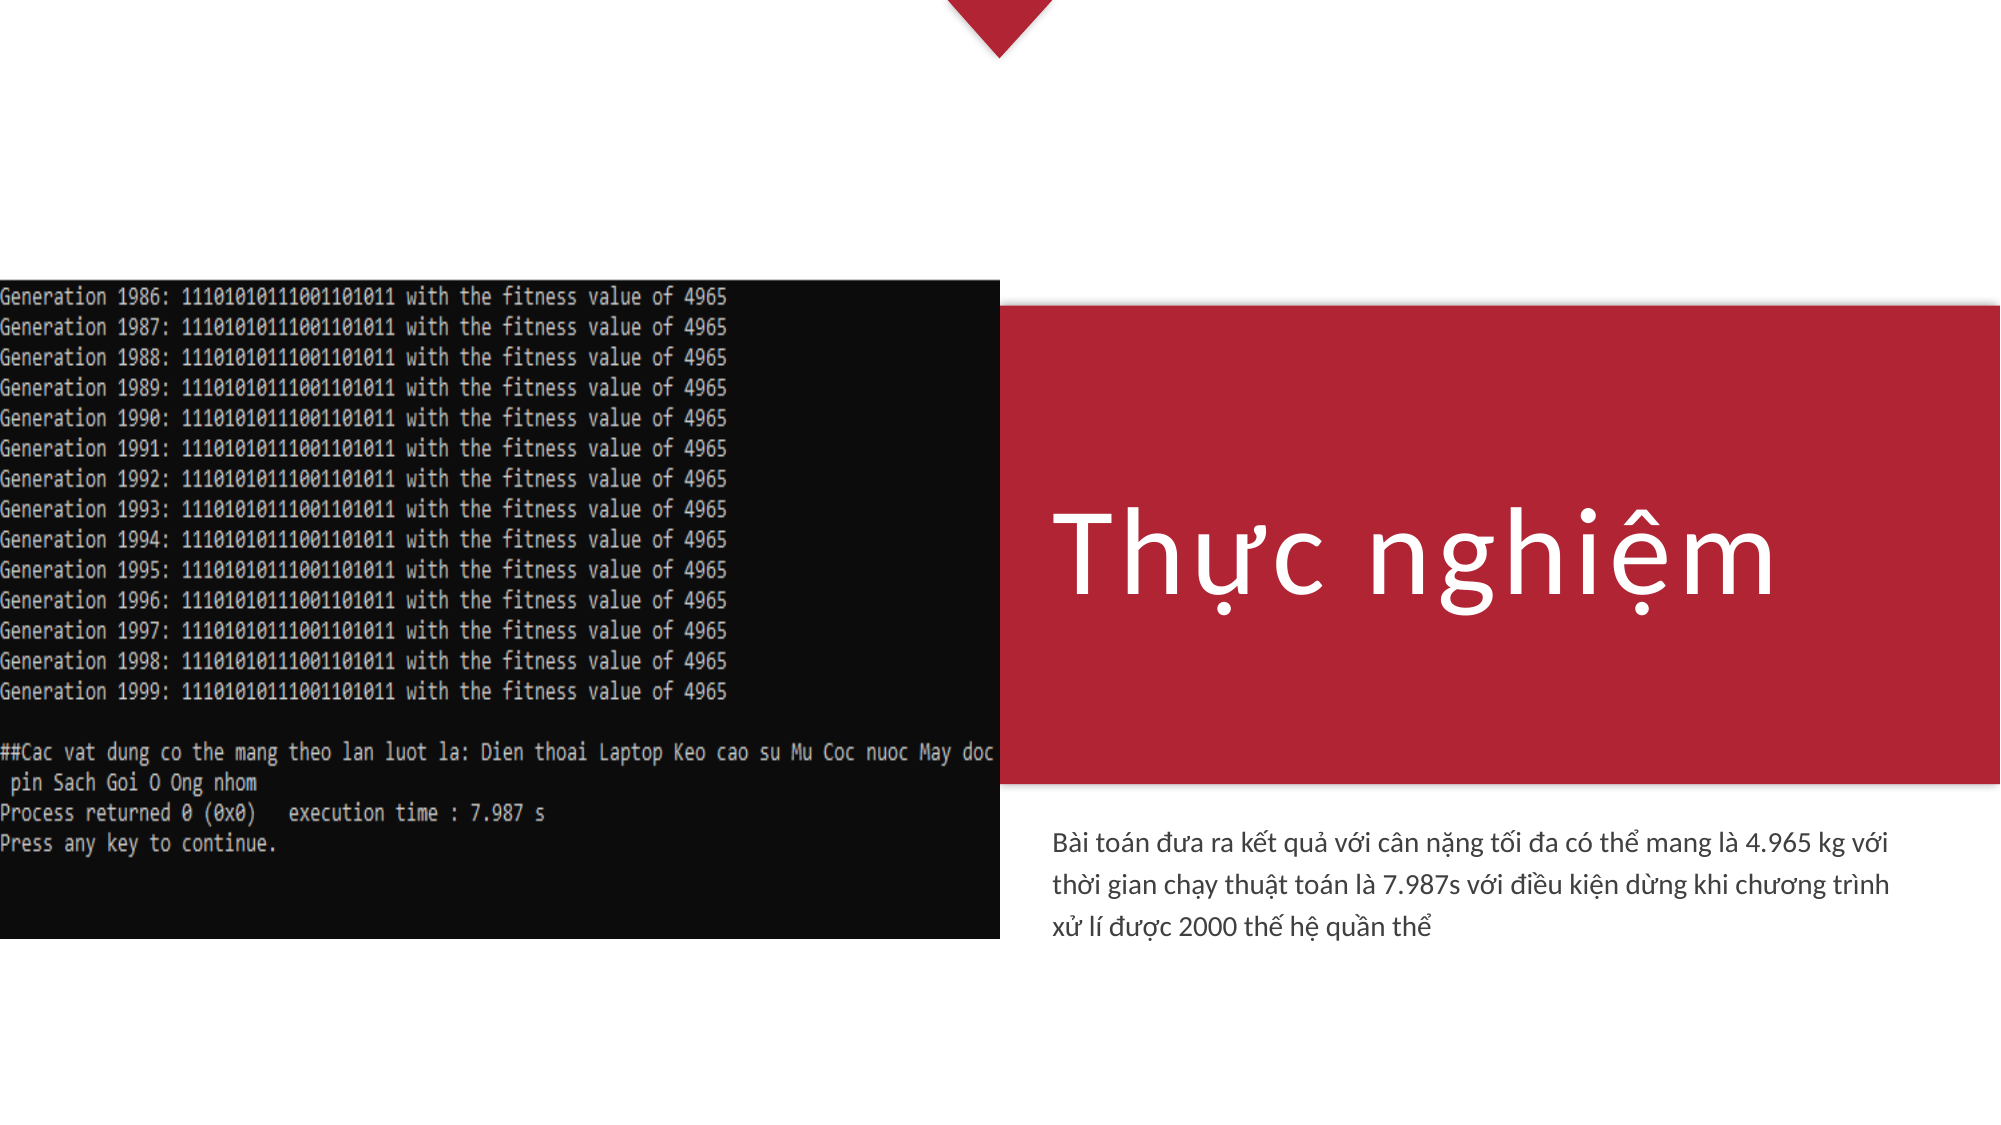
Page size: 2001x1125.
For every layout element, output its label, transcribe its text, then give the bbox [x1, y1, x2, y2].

text_box Thực nghiệm [1052, 469, 1943, 620]
picture [0, 271, 1000, 939]
text_box [1000, 305, 2000, 785]
text_box Bài toán đưa ra kết quả với cân nặng tối đa có thể mang là 4.965 kg với thời gian chạy thuật toán là 7.987s với điều kiện dừng khi chương trình xử lí được 2000 thế hệ quần thể [1052, 816, 1911, 943]
text_box [946, 0, 1054, 60]
